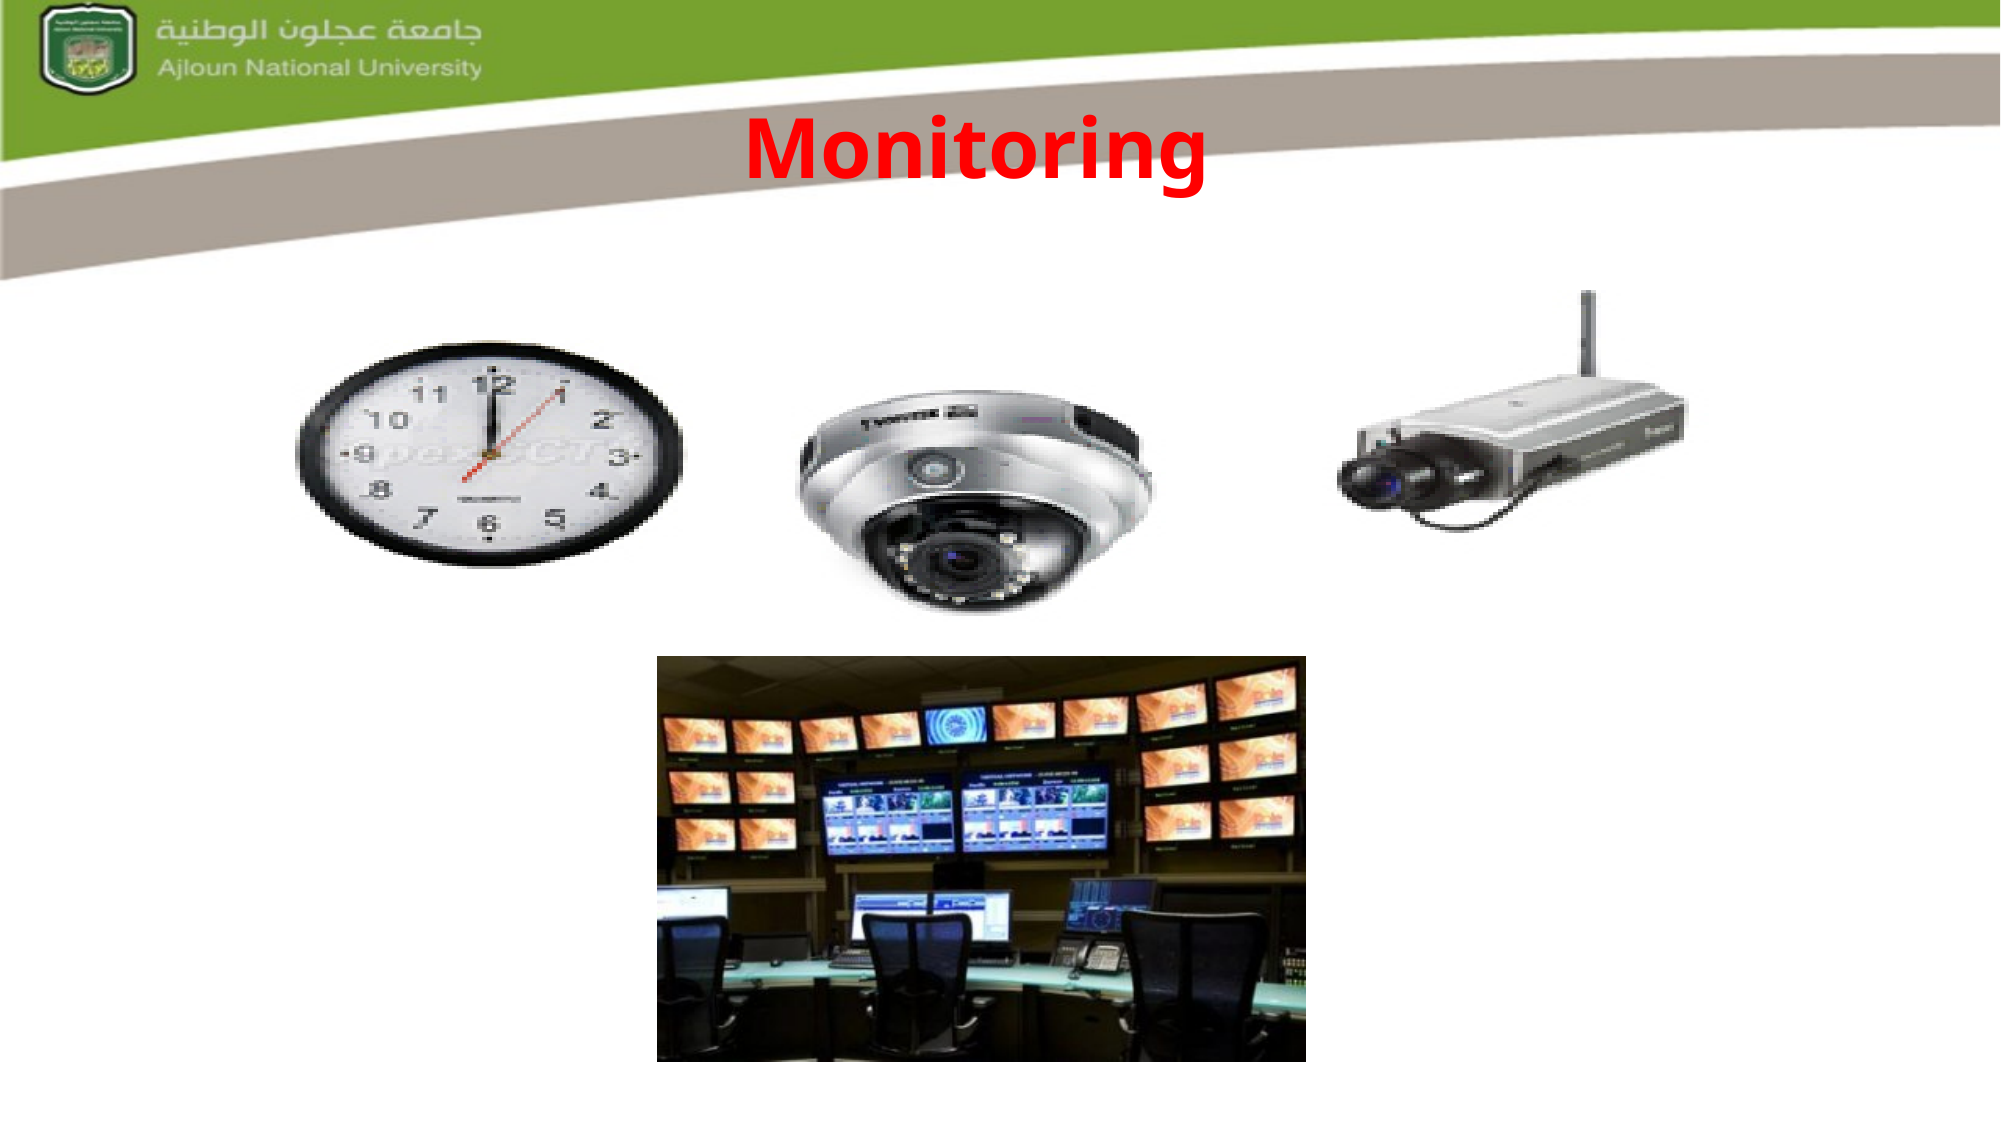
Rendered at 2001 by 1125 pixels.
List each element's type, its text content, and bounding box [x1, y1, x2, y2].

text_box Monitoring [727, 87, 1226, 203]
picture [0, 0, 2001, 1125]
